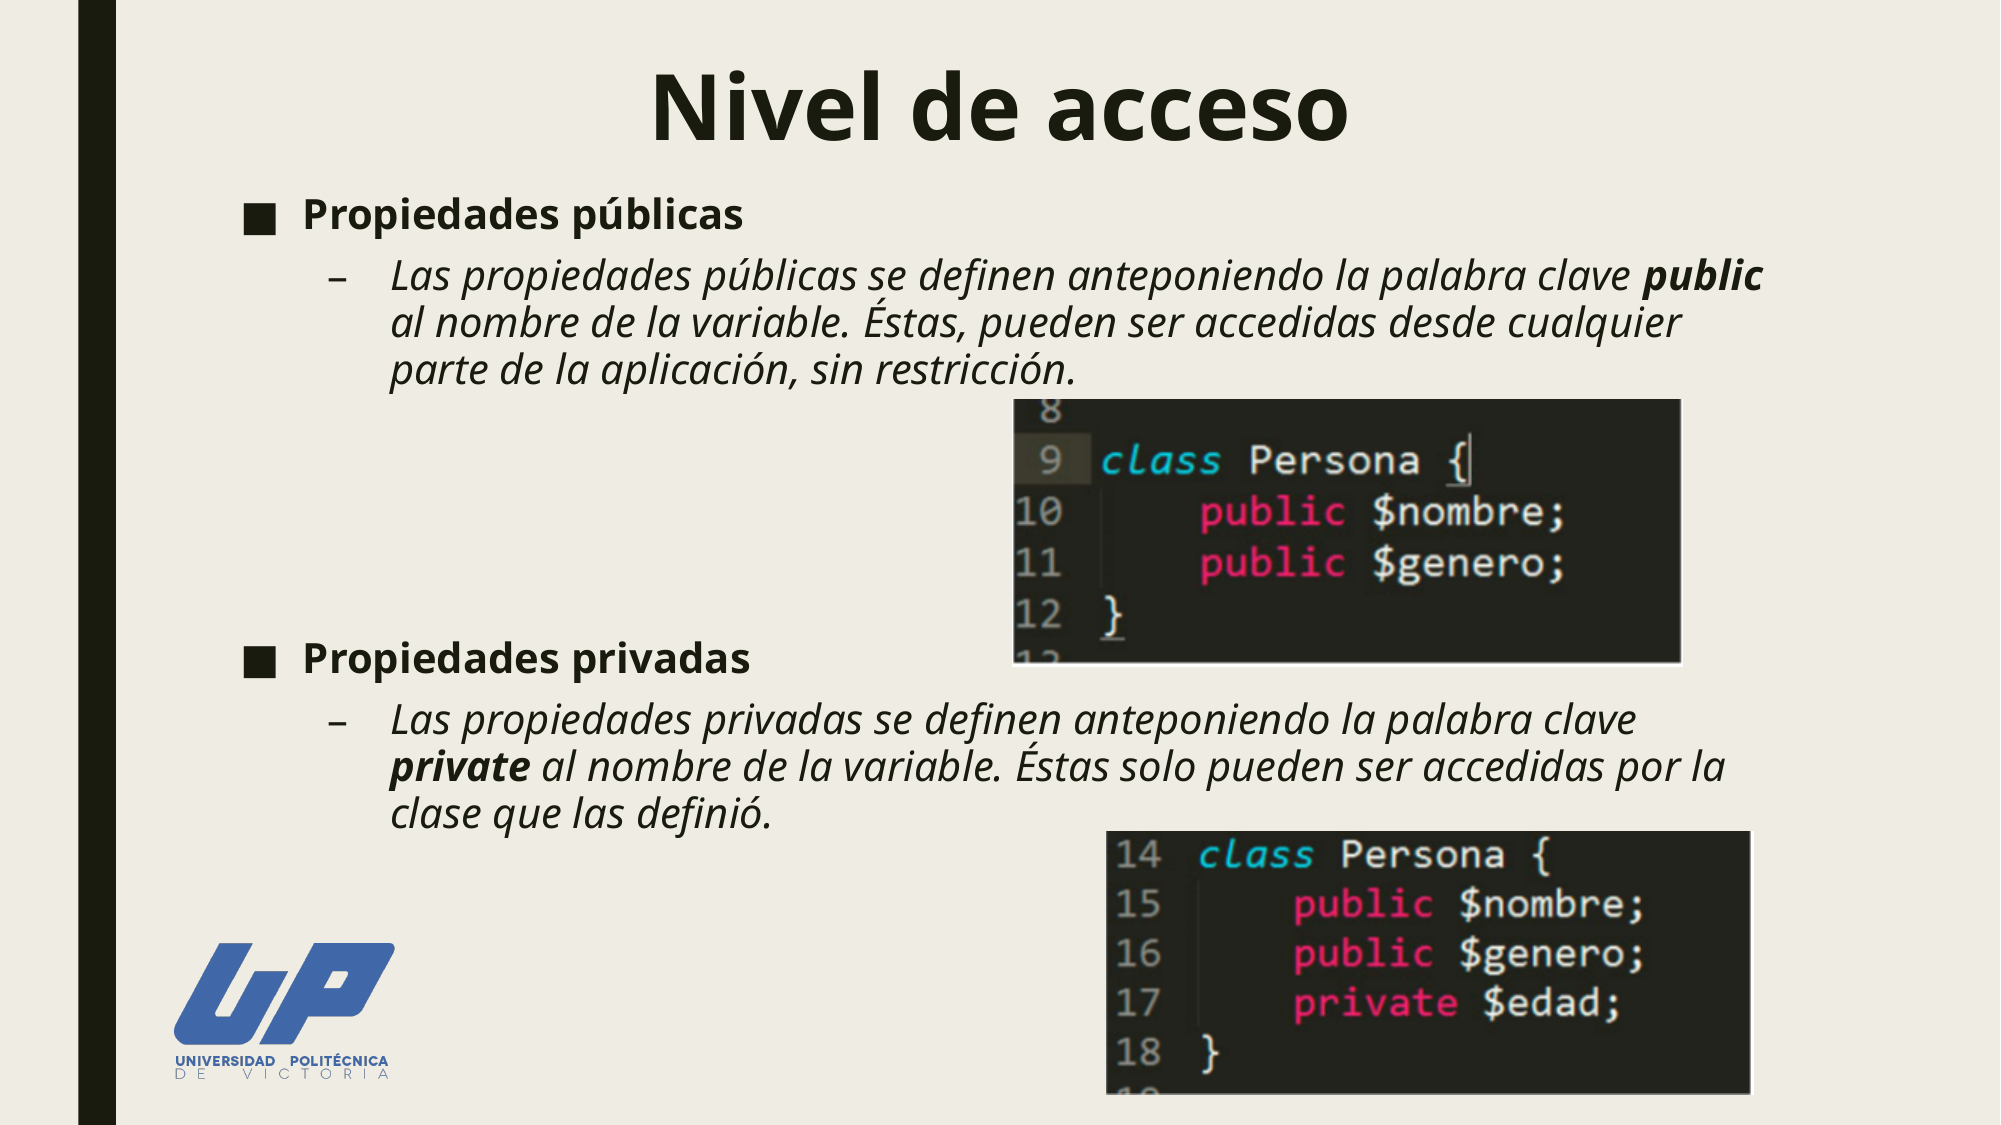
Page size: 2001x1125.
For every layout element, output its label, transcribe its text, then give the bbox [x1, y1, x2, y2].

title Nivel de acceso [225, 54, 1800, 184]
picture [1106, 831, 1754, 1095]
picture [125, 929, 448, 1096]
picture [1012, 399, 1683, 668]
list Propiedades públicas Las propiedades públicas se definen anteponiendo la palabra clave public al nombre de la variable. Éstas, pueden ser accedidas desde cualquier parte de la aplicación, sin restricción. Propiedades privadas Las propiedades privadas se definen anteponiendo la palabra clave private al nombre de la variable. Éstas solo pueden ser accedidas por la clase que las definió. [225, 184, 1800, 1095]
